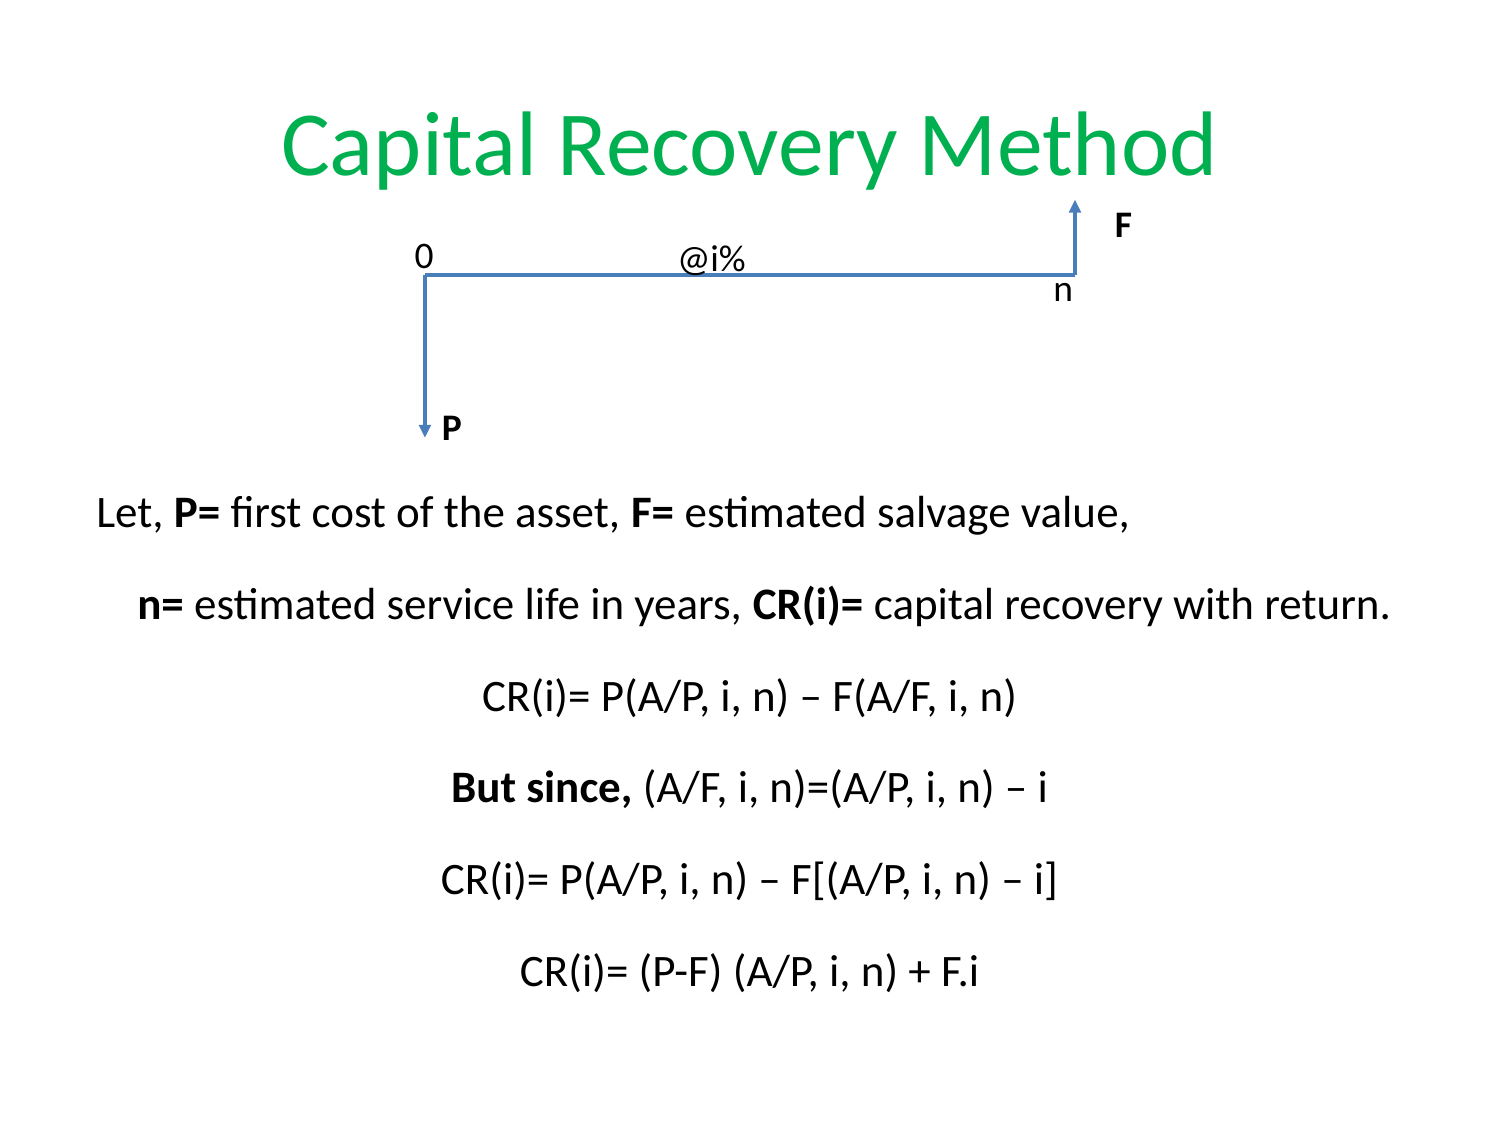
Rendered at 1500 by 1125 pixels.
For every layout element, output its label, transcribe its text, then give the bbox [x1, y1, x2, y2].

text_box n [1038, 256, 1114, 317]
text_box 0 [399, 223, 475, 284]
text_box P [427, 395, 503, 455]
list Let, P= first cost of the asset, F= estimated salvage value, n= estimated service life in years, CR(i)= capital recovery with return. CR(i)= P(A/P, i, n) – F(A/F, i, n) But since, (A/F, i, n)=(A/P, i, n) – i CR(i)= P(A/P, i, n) – F[(A/P, i, n) – i] CR(i)= (P-F) (A/P, i, n) + F.i [81, 437, 1419, 1088]
text_box @i% [662, 226, 789, 274]
text_box F [1099, 193, 1175, 253]
title Capital Recovery Method [75, 45, 1425, 233]
